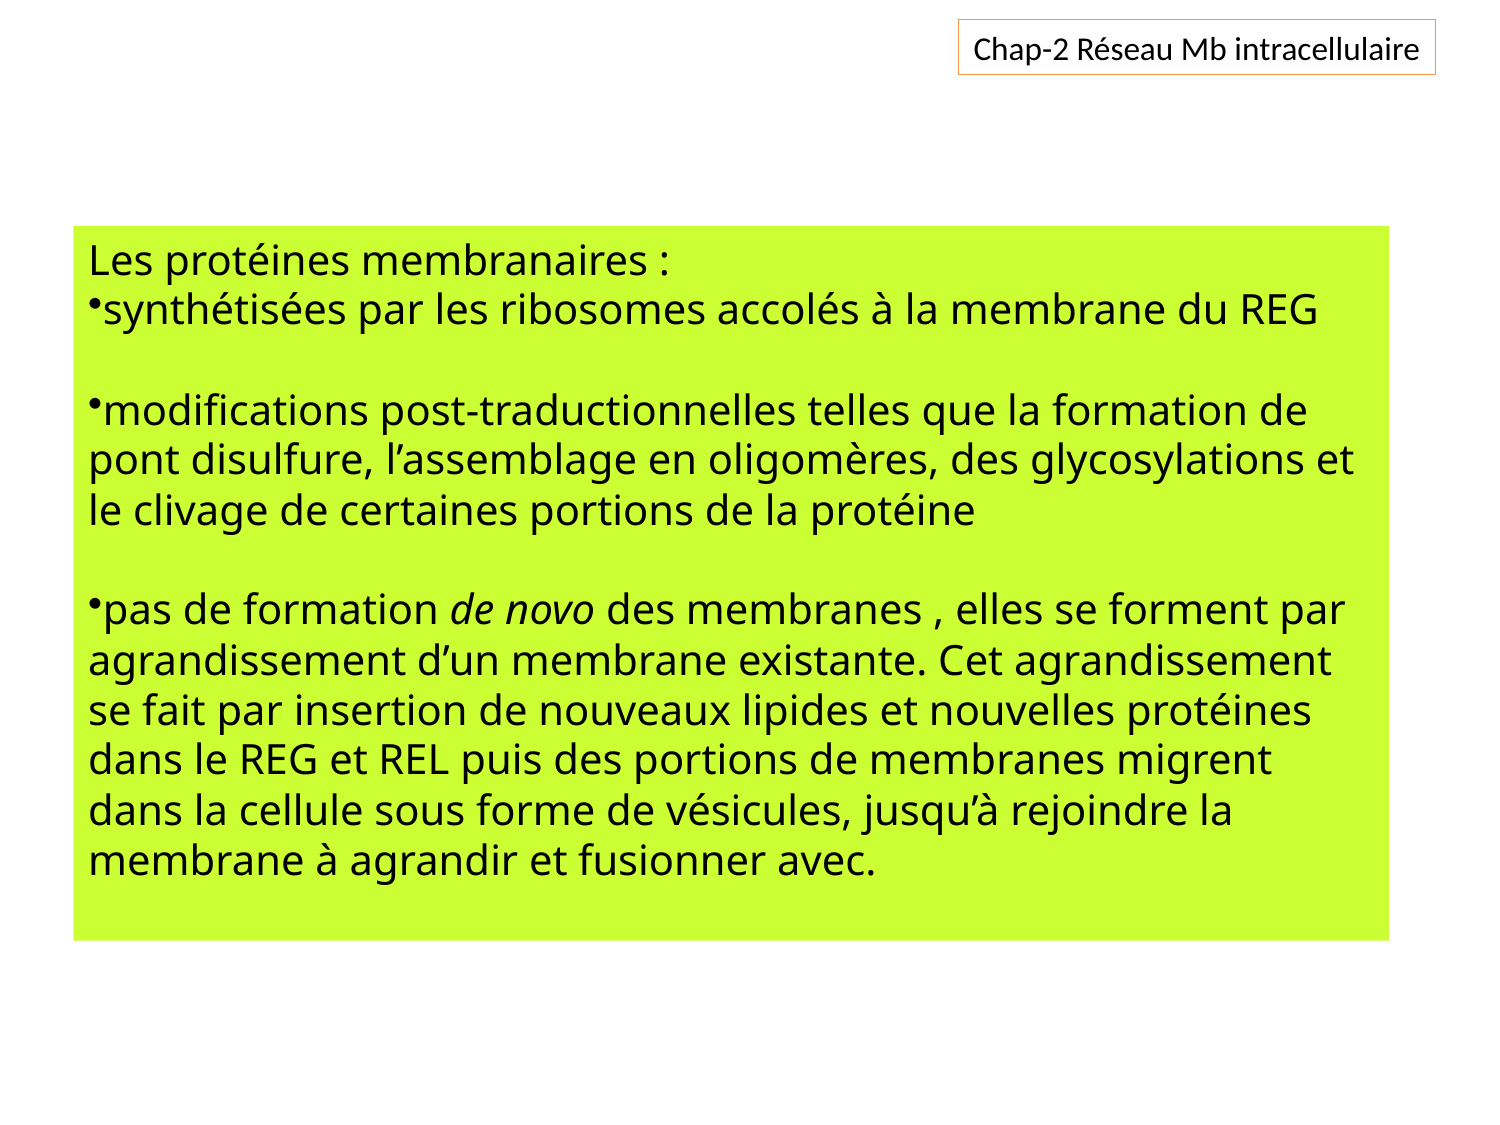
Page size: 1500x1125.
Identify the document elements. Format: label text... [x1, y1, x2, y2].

text_box Les protéines membranaires : synthétisées par les ribosomes accolés à la membrane du REG modifications post-traductionnelles telles que la formation de pont disulfure, l’assemblage en oligomères, des glycosylations et le clivage de certaines portions de la protéine pas de formation de novo des membranes , elles se forment par agrandissement d’un membrane existante. Cet agrandissement se fait par insertion de nouveaux lipides et nouvelles protéines dans le REG et REL puis des portions de membranes migrent dans la cellule sous forme de vésicules, jusqu’à rejoindre la membrane à agrandir et fusionner avec. [73, 225, 1389, 941]
text_box Chap-2 Réseau Mb intracellulaire [958, 19, 1436, 75]
